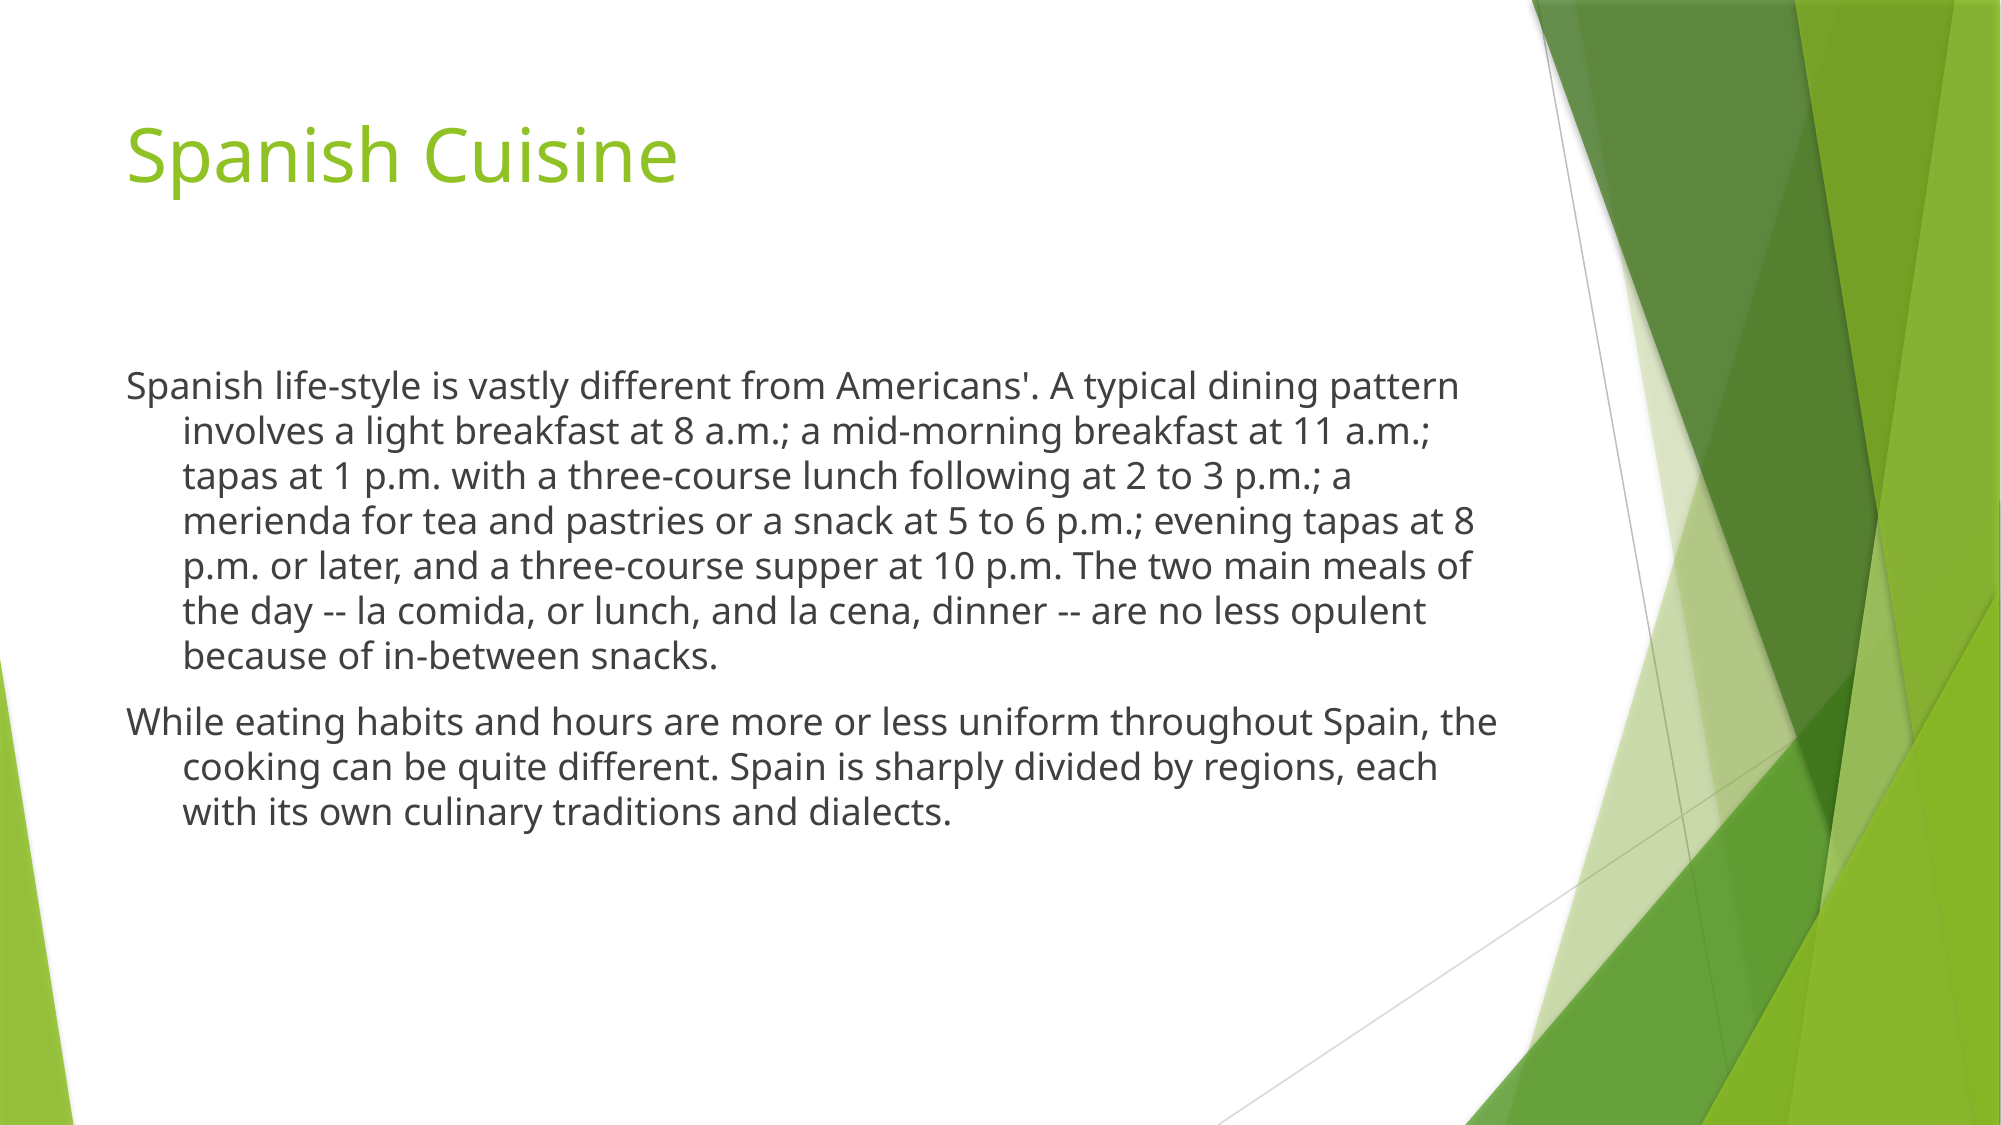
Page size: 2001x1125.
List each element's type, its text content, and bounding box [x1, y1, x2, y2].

list Spanish life-style is vastly different from Americans'. A typical dining pattern involves a light breakfast at 8 a.m.; a mid-morning breakfast at 11 a.m.; tapas at 1 p.m. with a three-course lunch following at 2 to 3 p.m.; a merienda for tea and pastries or a snack at 5 to 6 p.m.; evening tapas at 8 p.m. or later, and a three-course supper at 10 p.m. The two main meals of the day -- la comida, or lunch, and la cena, dinner -- are no less opulent because of in-between snacks. While eating habits and hours are more or less uniform throughout Spain, the cooking can be quite different. Spain is sharply divided by regions, each with its own culinary traditions and dialects. [111, 354, 1522, 992]
title Spanish Cuisine [111, 99, 1522, 317]
